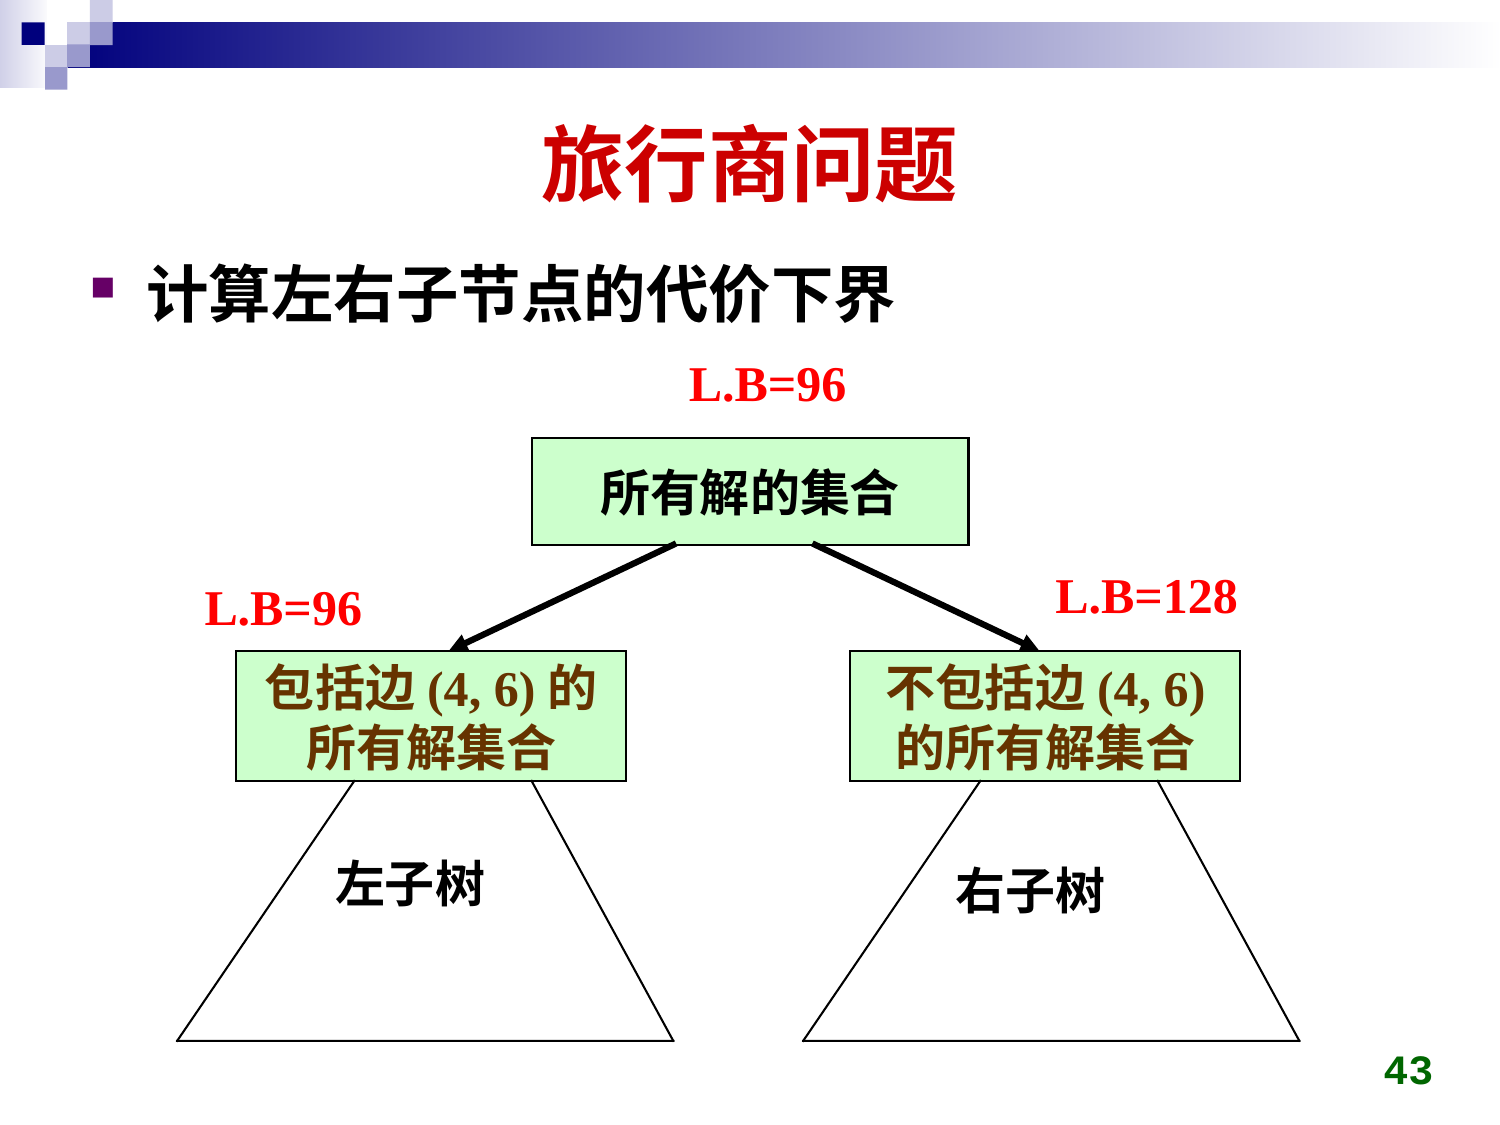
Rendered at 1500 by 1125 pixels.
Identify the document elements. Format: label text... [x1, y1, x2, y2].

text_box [176, 780, 1300, 1042]
title 旅行商问题 [75, 75, 1425, 243]
list 计算左右子节点的代价下界 [75, 243, 1425, 1024]
slide_number 43 [1098, 1025, 1449, 1100]
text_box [188, 343, 1255, 779]
